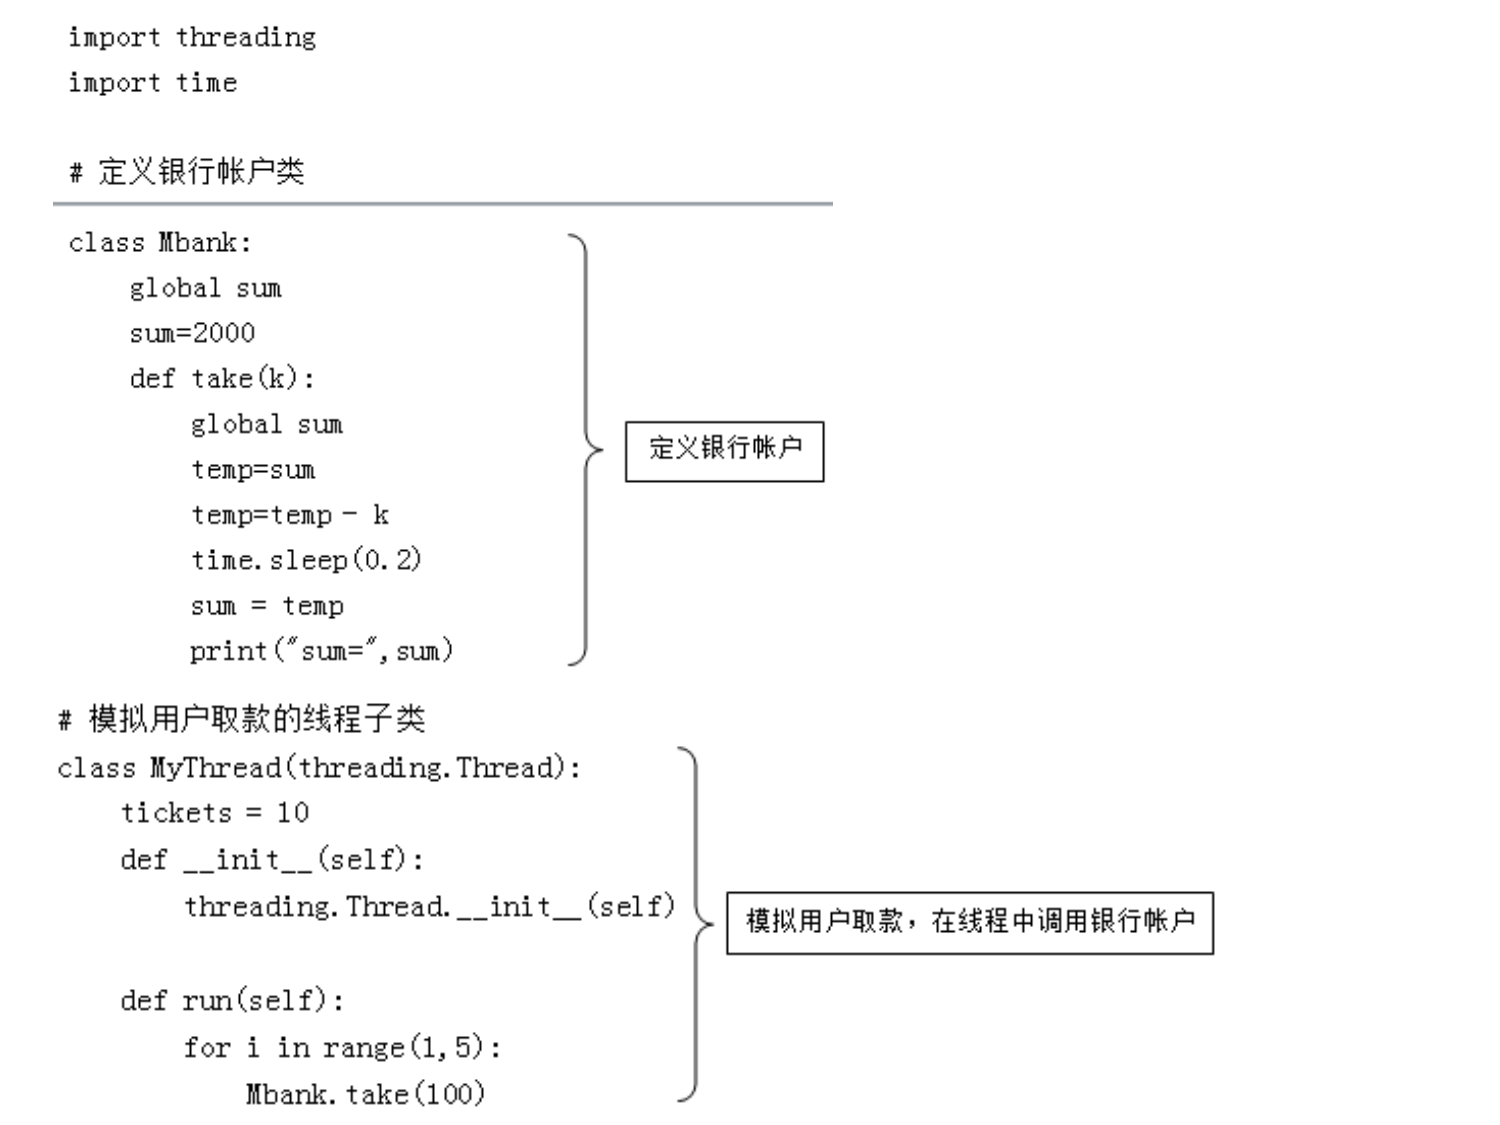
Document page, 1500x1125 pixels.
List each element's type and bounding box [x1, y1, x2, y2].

picture [40, 692, 1227, 1125]
list [52, 18, 833, 690]
